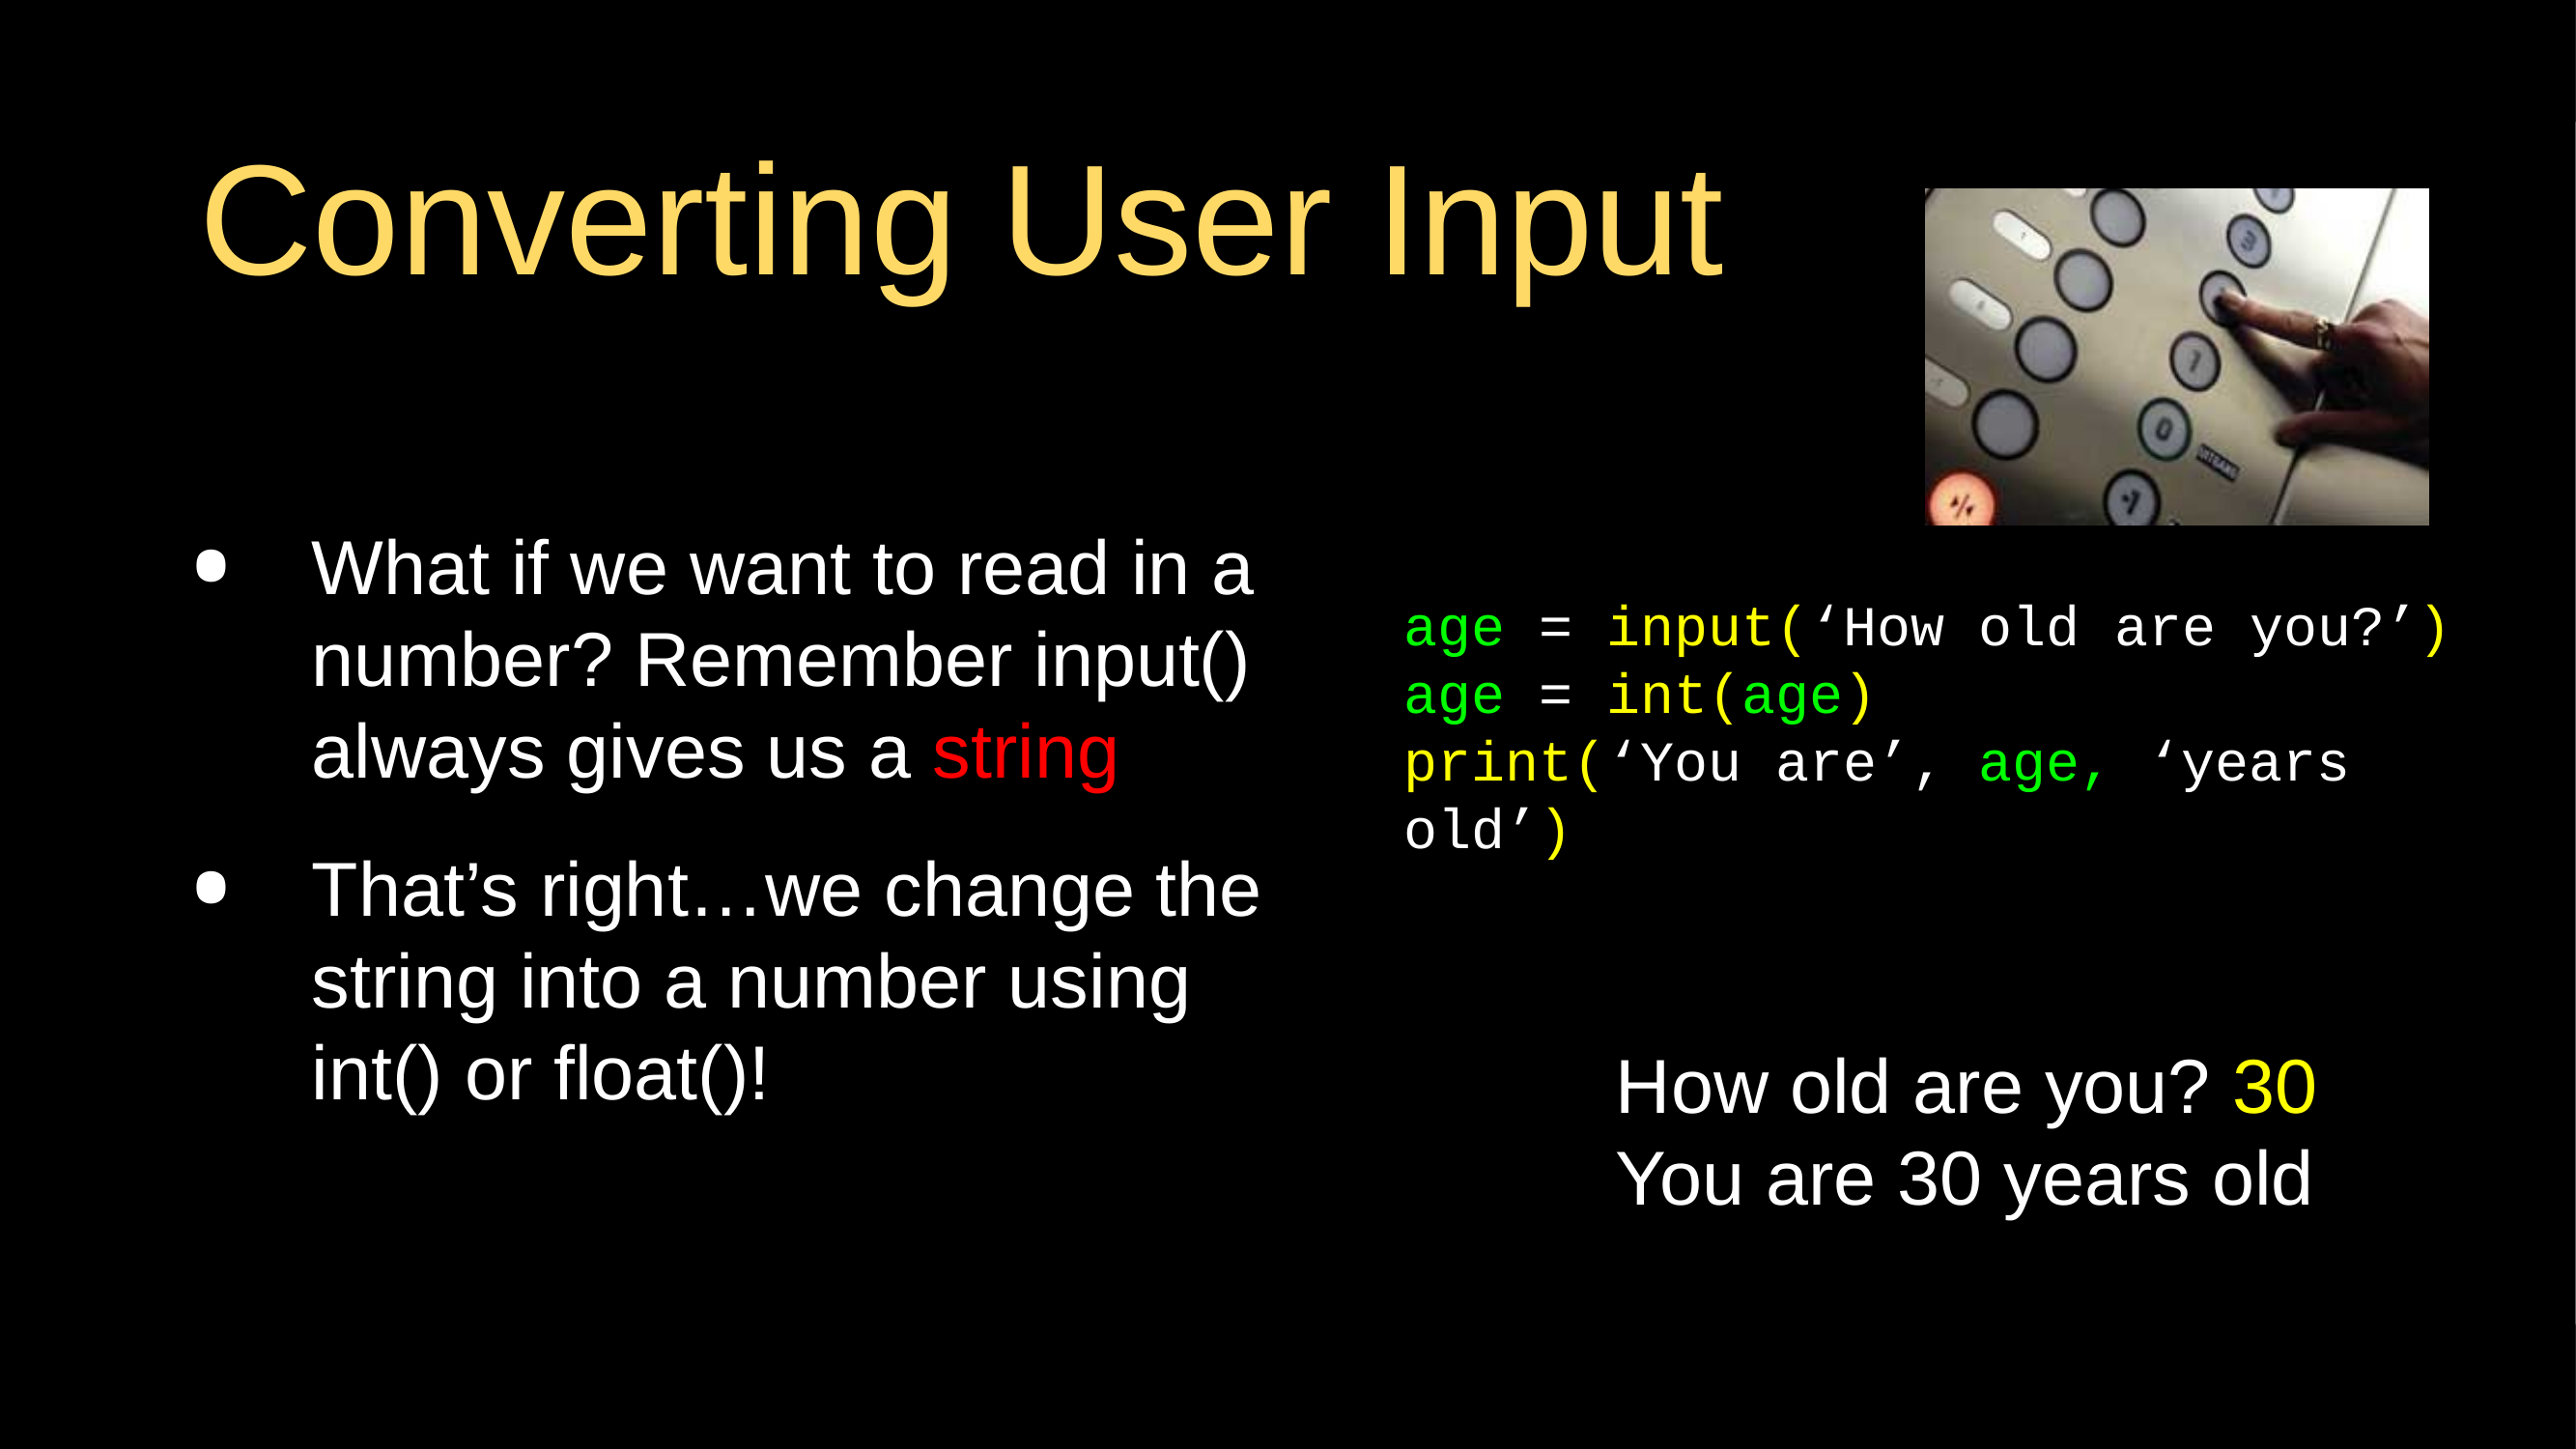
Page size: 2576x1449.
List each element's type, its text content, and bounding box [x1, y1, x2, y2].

text_box age = input(‘How old are you?’) age = int(age) print(‘You are’, age, ‘years old’) [1403, 583, 2487, 866]
text_box How old are you? 30 You are 30 years old [1615, 1032, 2340, 1226]
picture [1925, 188, 2429, 526]
list What if we want to read in a number? Remember input() always gives us a string That’s right…we change the string into a number using int() or float()! [128, 338, 1277, 1294]
title Converting User Input [128, 124, 1797, 300]
